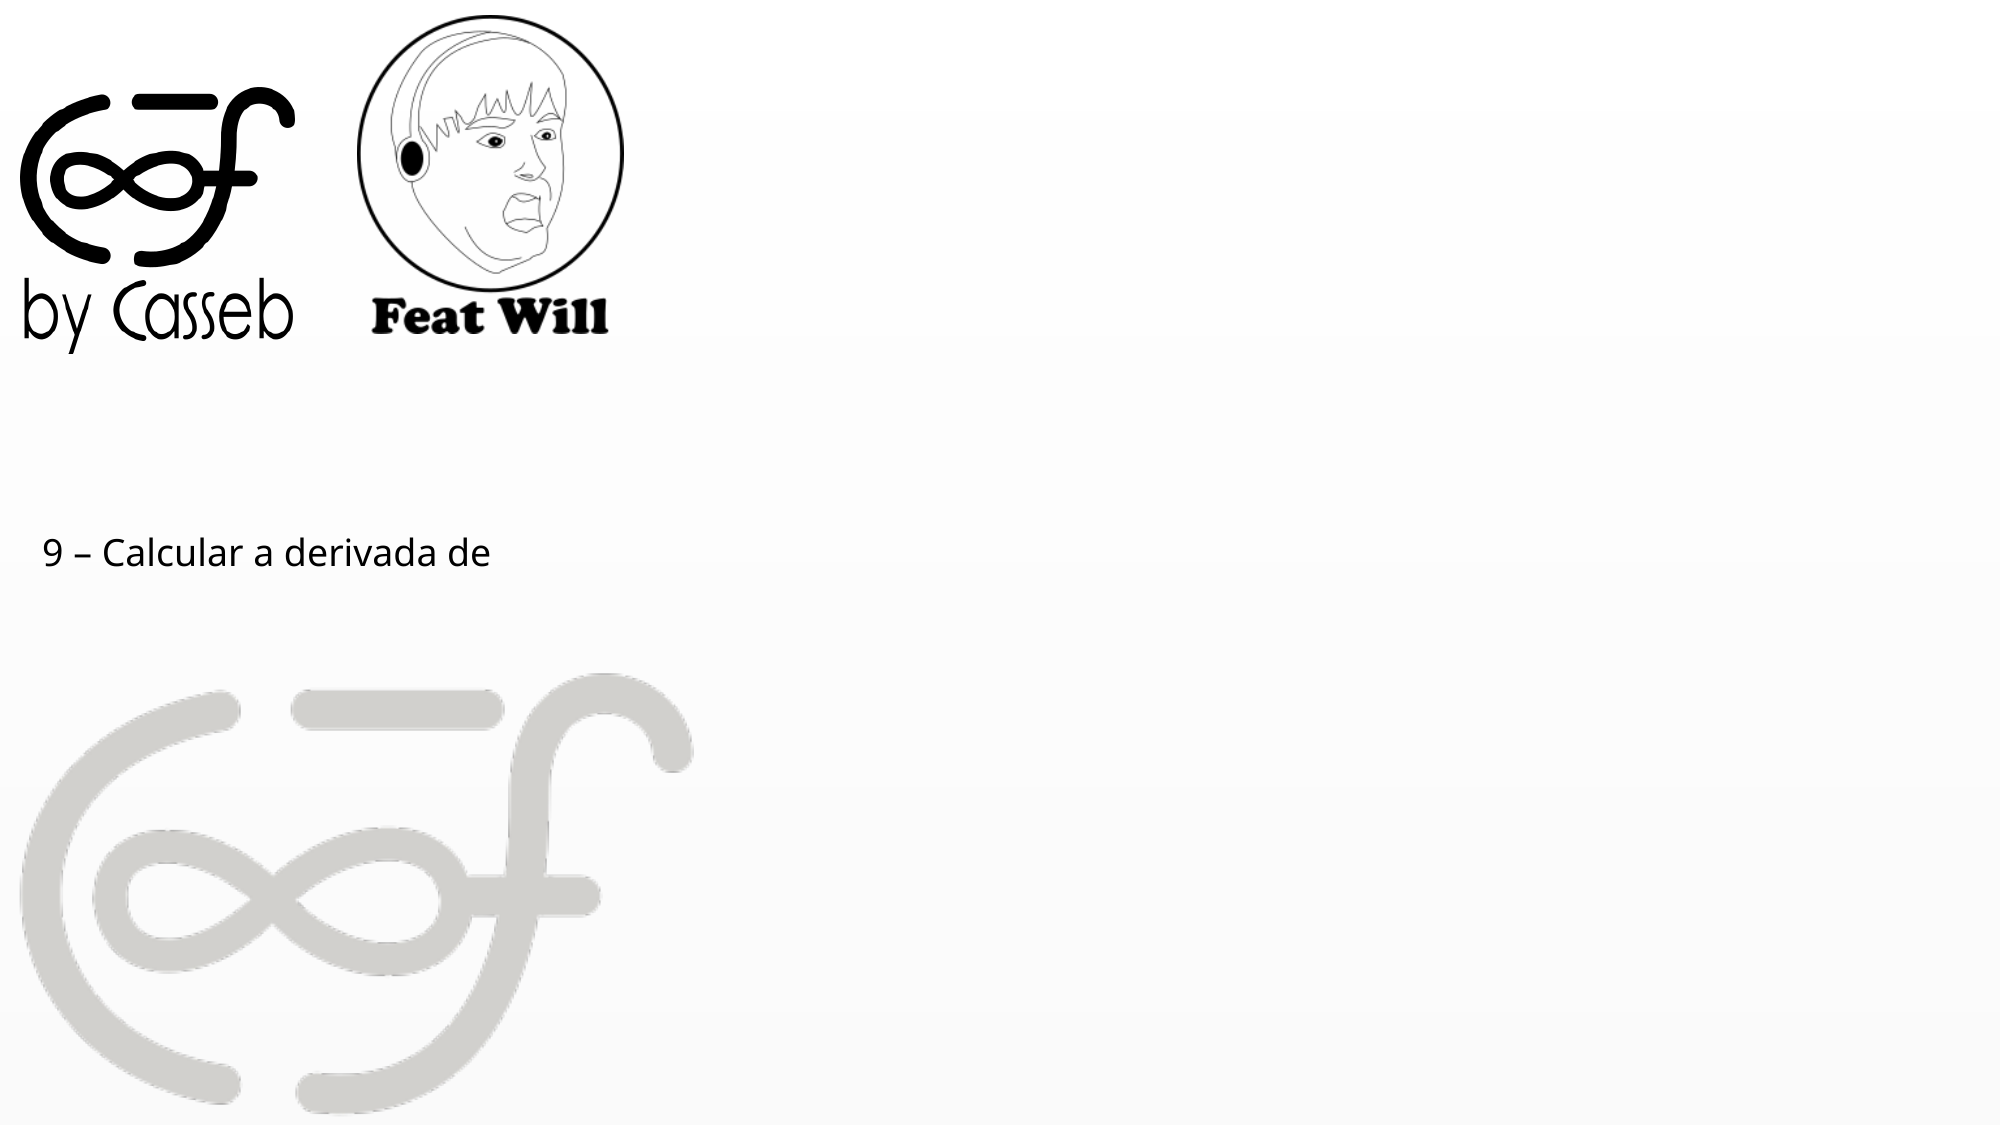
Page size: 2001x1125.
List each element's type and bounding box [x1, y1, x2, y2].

picture [20, 87, 295, 354]
picture [398, 548, 410, 564]
picture [47, 542, 58, 553]
picture [0, 539, 715, 1125]
picture [357, 15, 624, 334]
picture [452, 548, 464, 564]
picture [288, 548, 300, 564]
